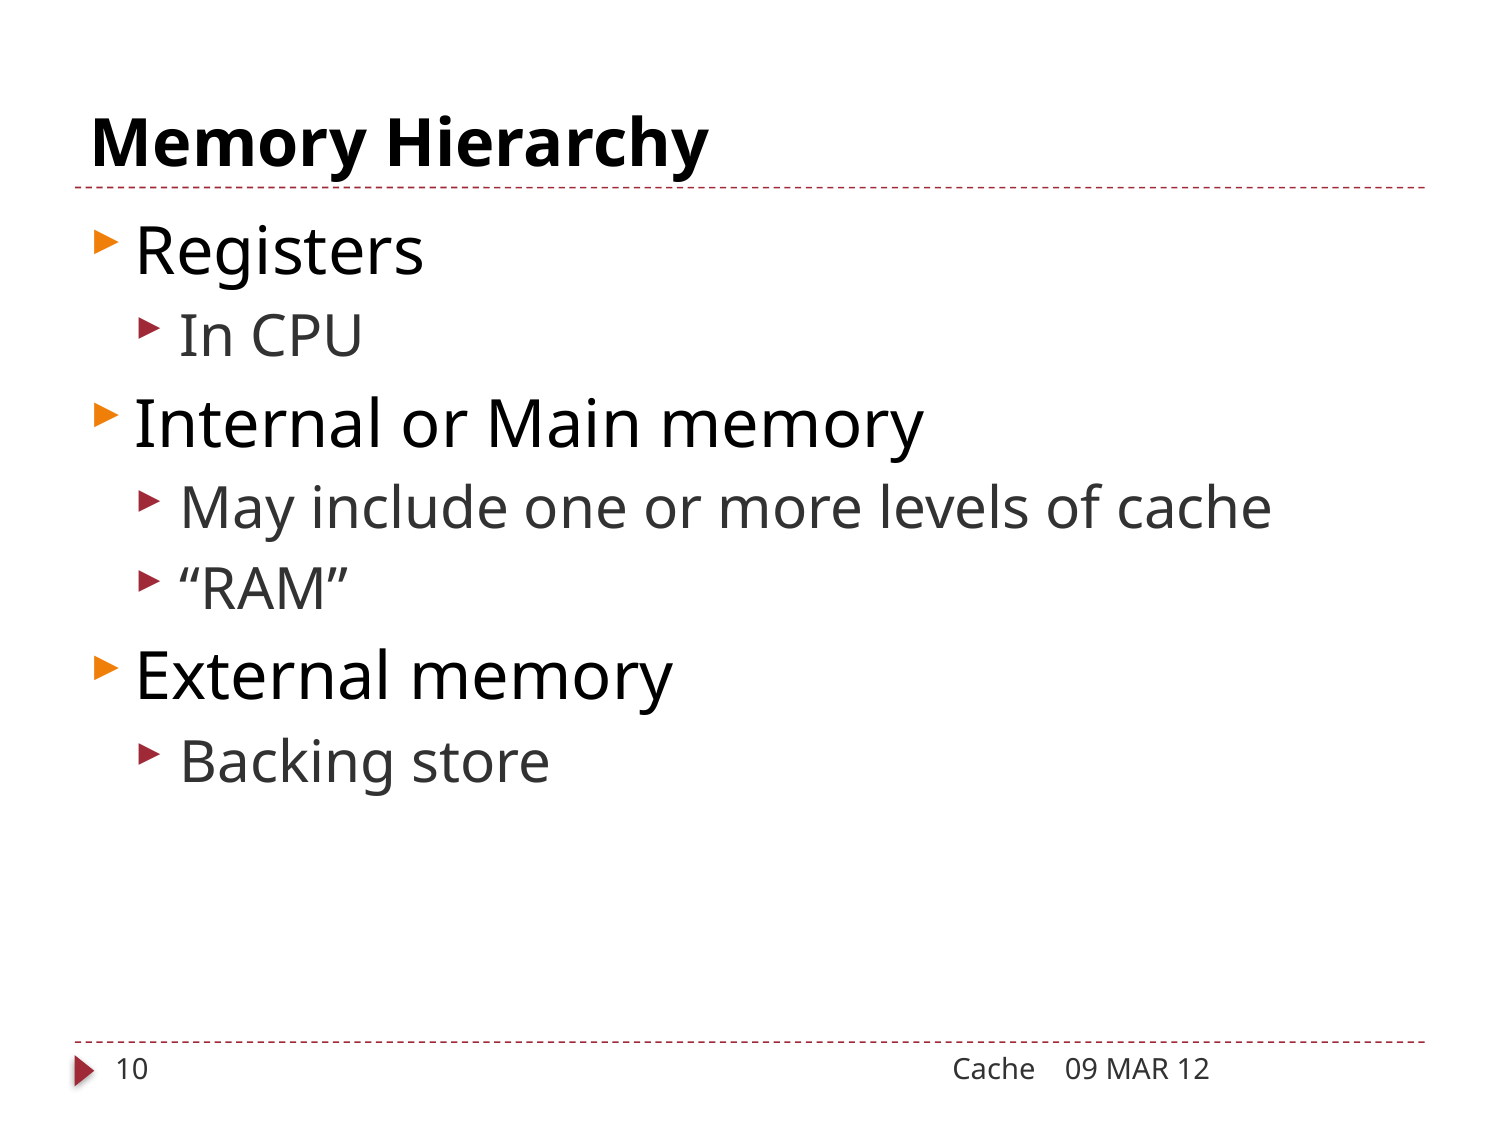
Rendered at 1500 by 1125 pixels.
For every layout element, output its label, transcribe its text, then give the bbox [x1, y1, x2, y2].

footer Cache [475, 1042, 1051, 1103]
slide_number 10 [100, 1042, 426, 1103]
title Memory Hierarchy [75, 24, 1425, 188]
list Registers In CPU Internal or Main memory May include one or more levels of cache “RAM” External memory Backing store [75, 200, 1425, 1006]
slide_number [1051, 1042, 1426, 1103]
